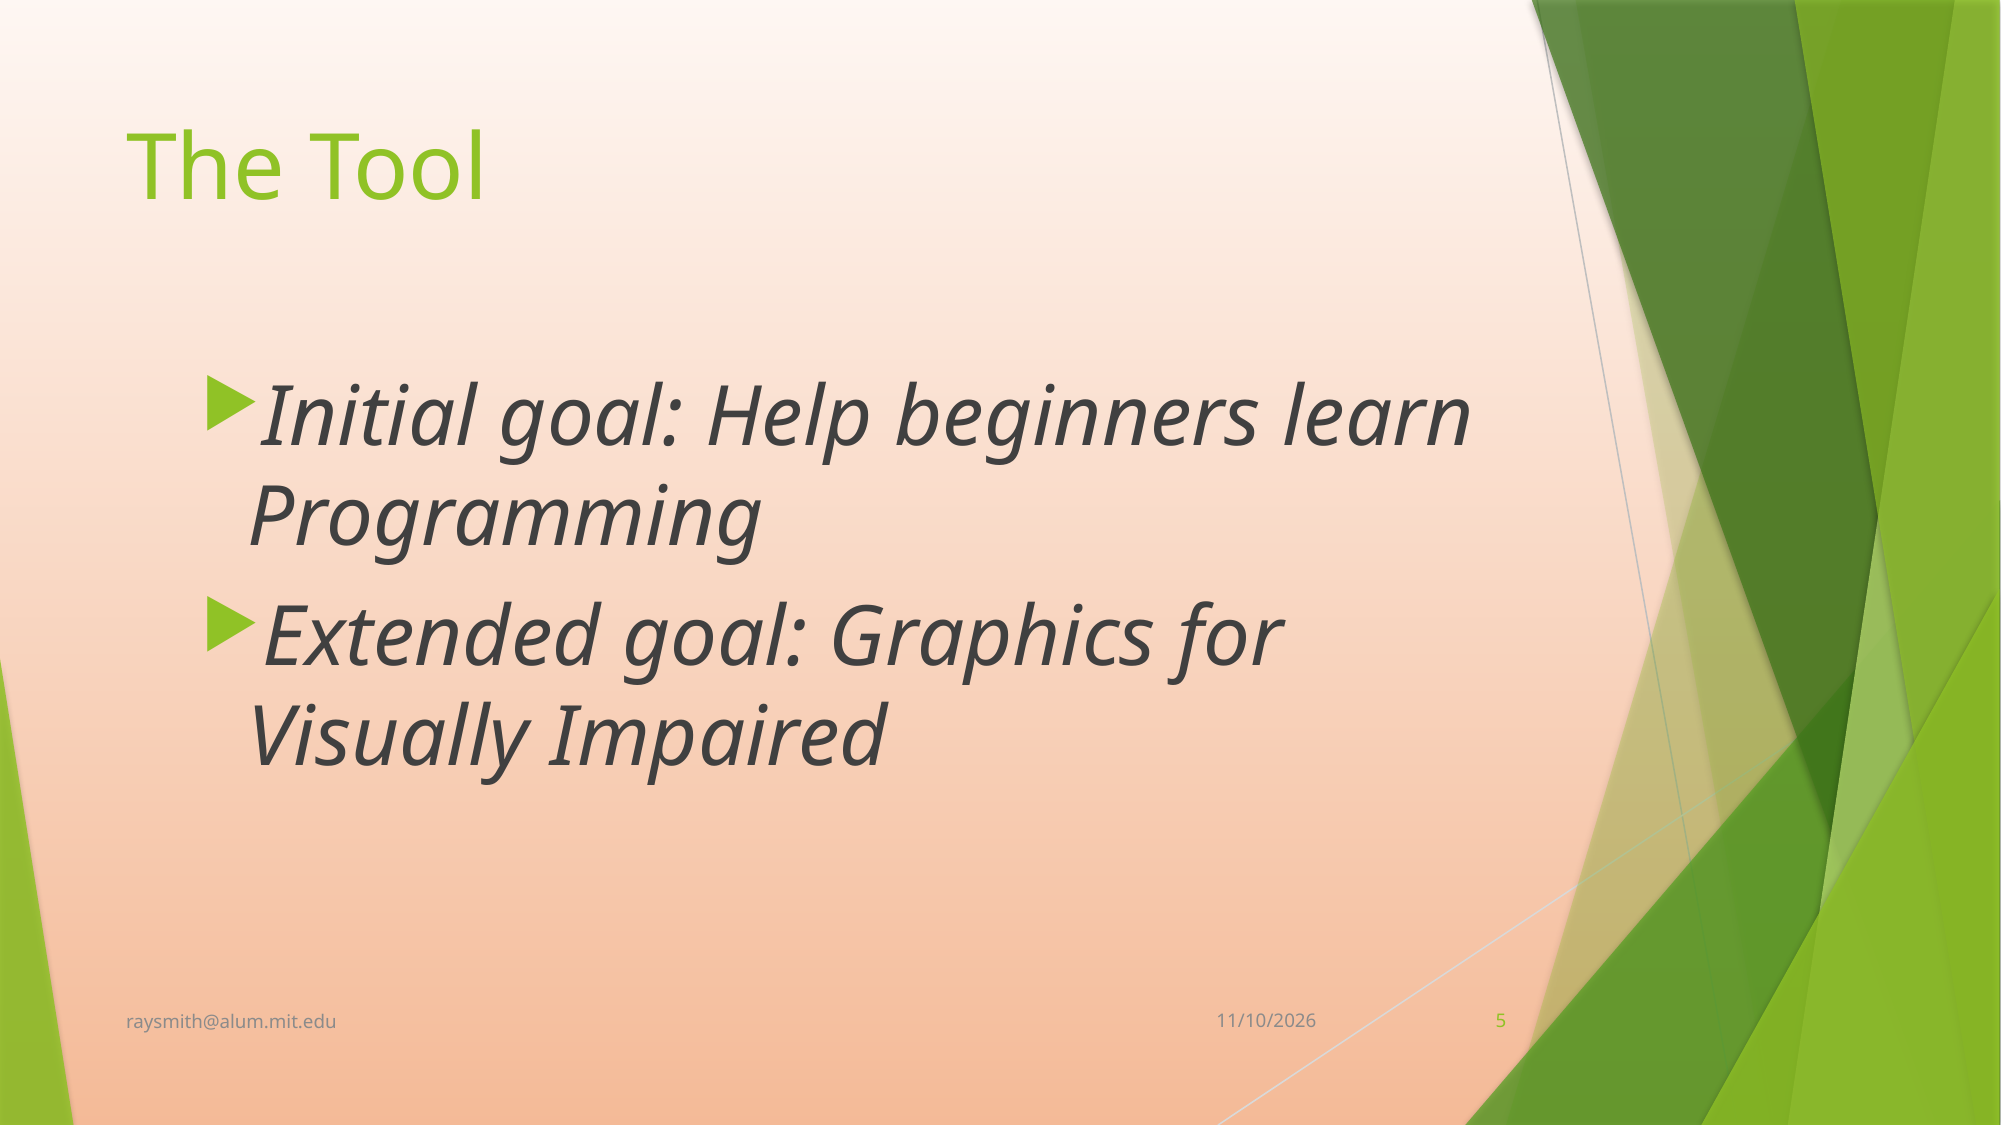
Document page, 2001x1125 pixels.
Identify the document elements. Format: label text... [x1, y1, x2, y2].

list Initial goal: Help beginners learn Programming Extended goal: Graphics for Visually Impaired [111, 354, 1522, 992]
footer raysmith@alum.mit.edu [111, 991, 1145, 1051]
slide_number 5 [1409, 991, 1522, 1051]
title The Tool [111, 99, 1522, 317]
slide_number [1181, 991, 1332, 1051]
